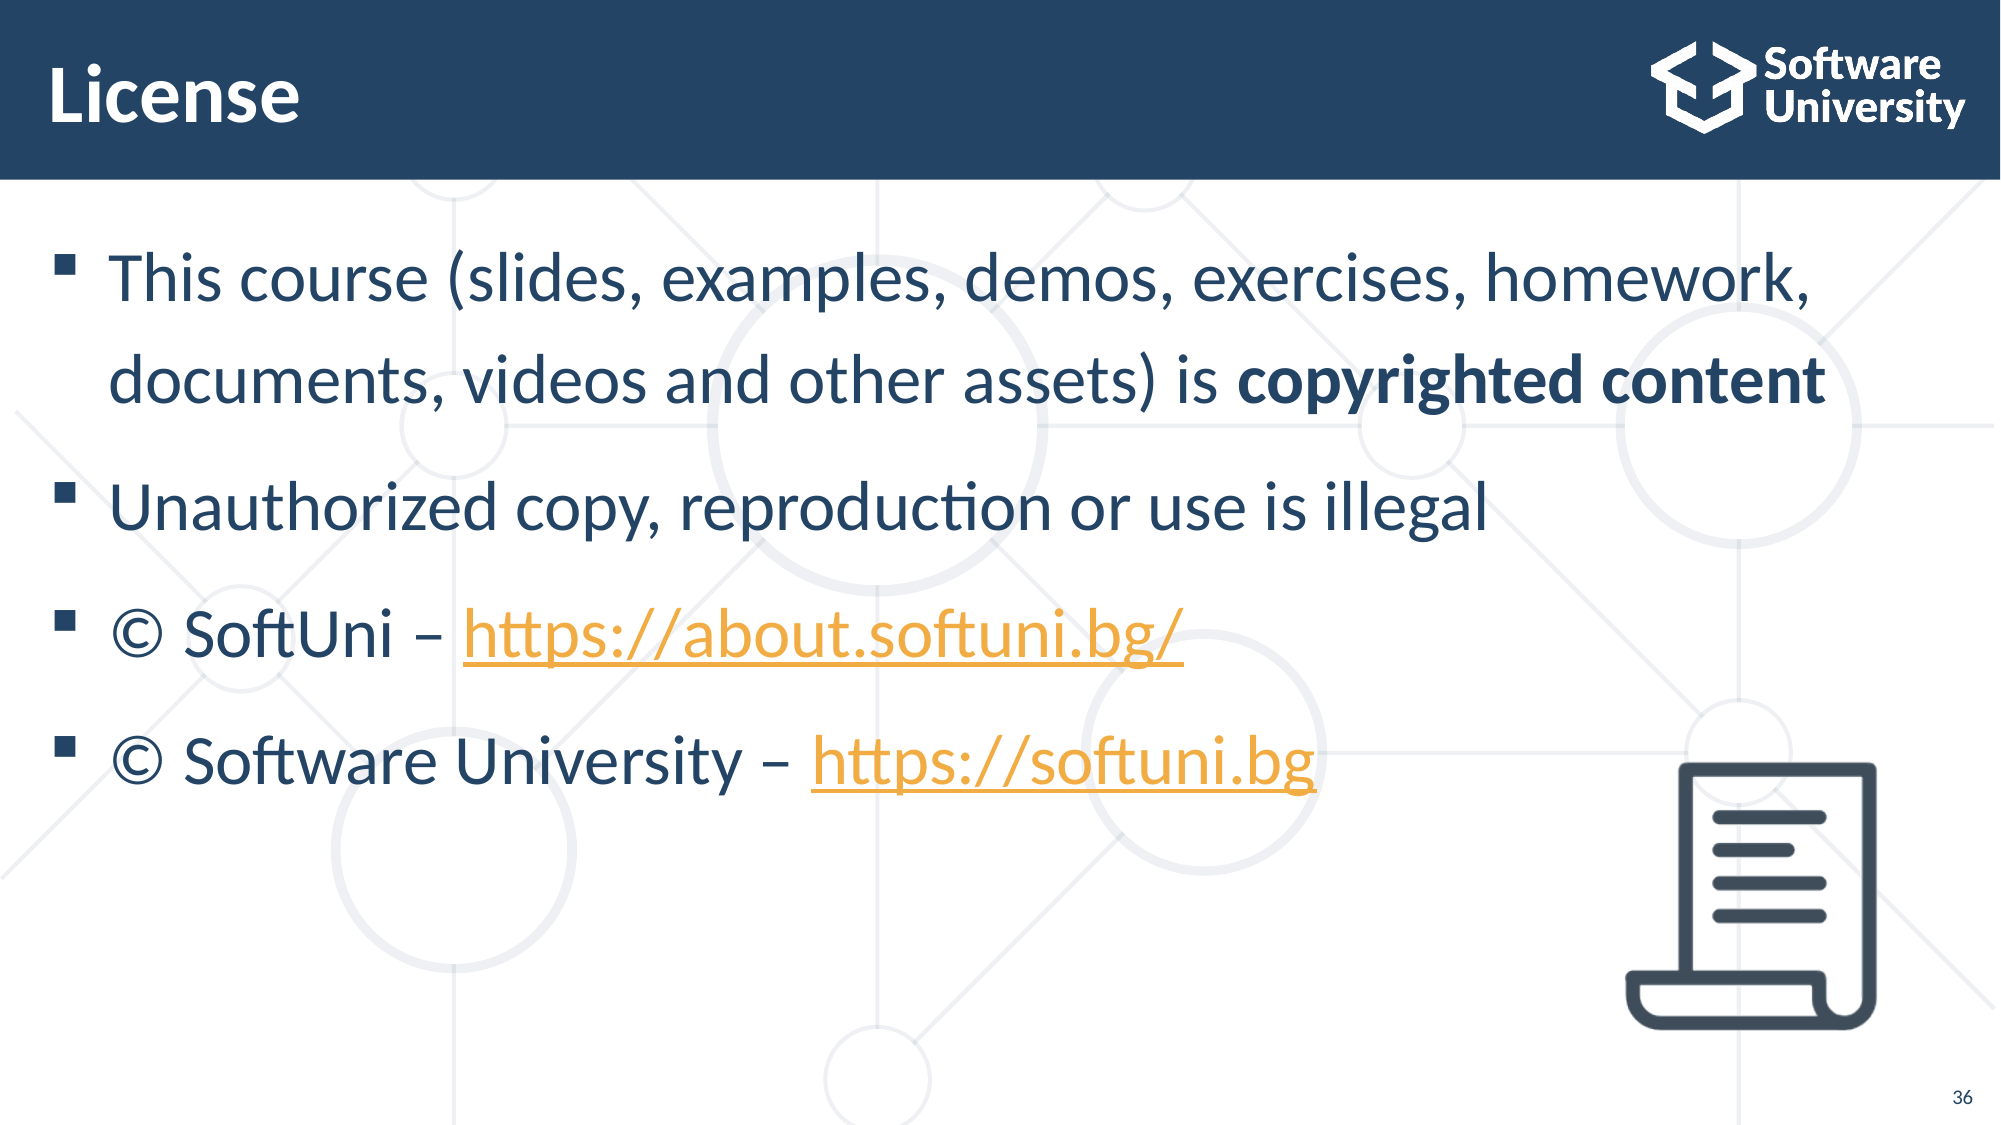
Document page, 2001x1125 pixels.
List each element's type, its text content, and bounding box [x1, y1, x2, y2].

list This course (slides, examples, demos, exercises, homework, documents, videos and other assets) is copyrighted content Unauthorized copy, reproduction or use is illegal © SoftUni – https://about.softuni.bg/ © Software University – https://softuni.bg [31, 208, 1970, 1104]
title License [31, 16, 1625, 162]
picture [1651, 41, 1966, 134]
slide_number 36 [1927, 1067, 1989, 1117]
picture [1598, 728, 1916, 1065]
